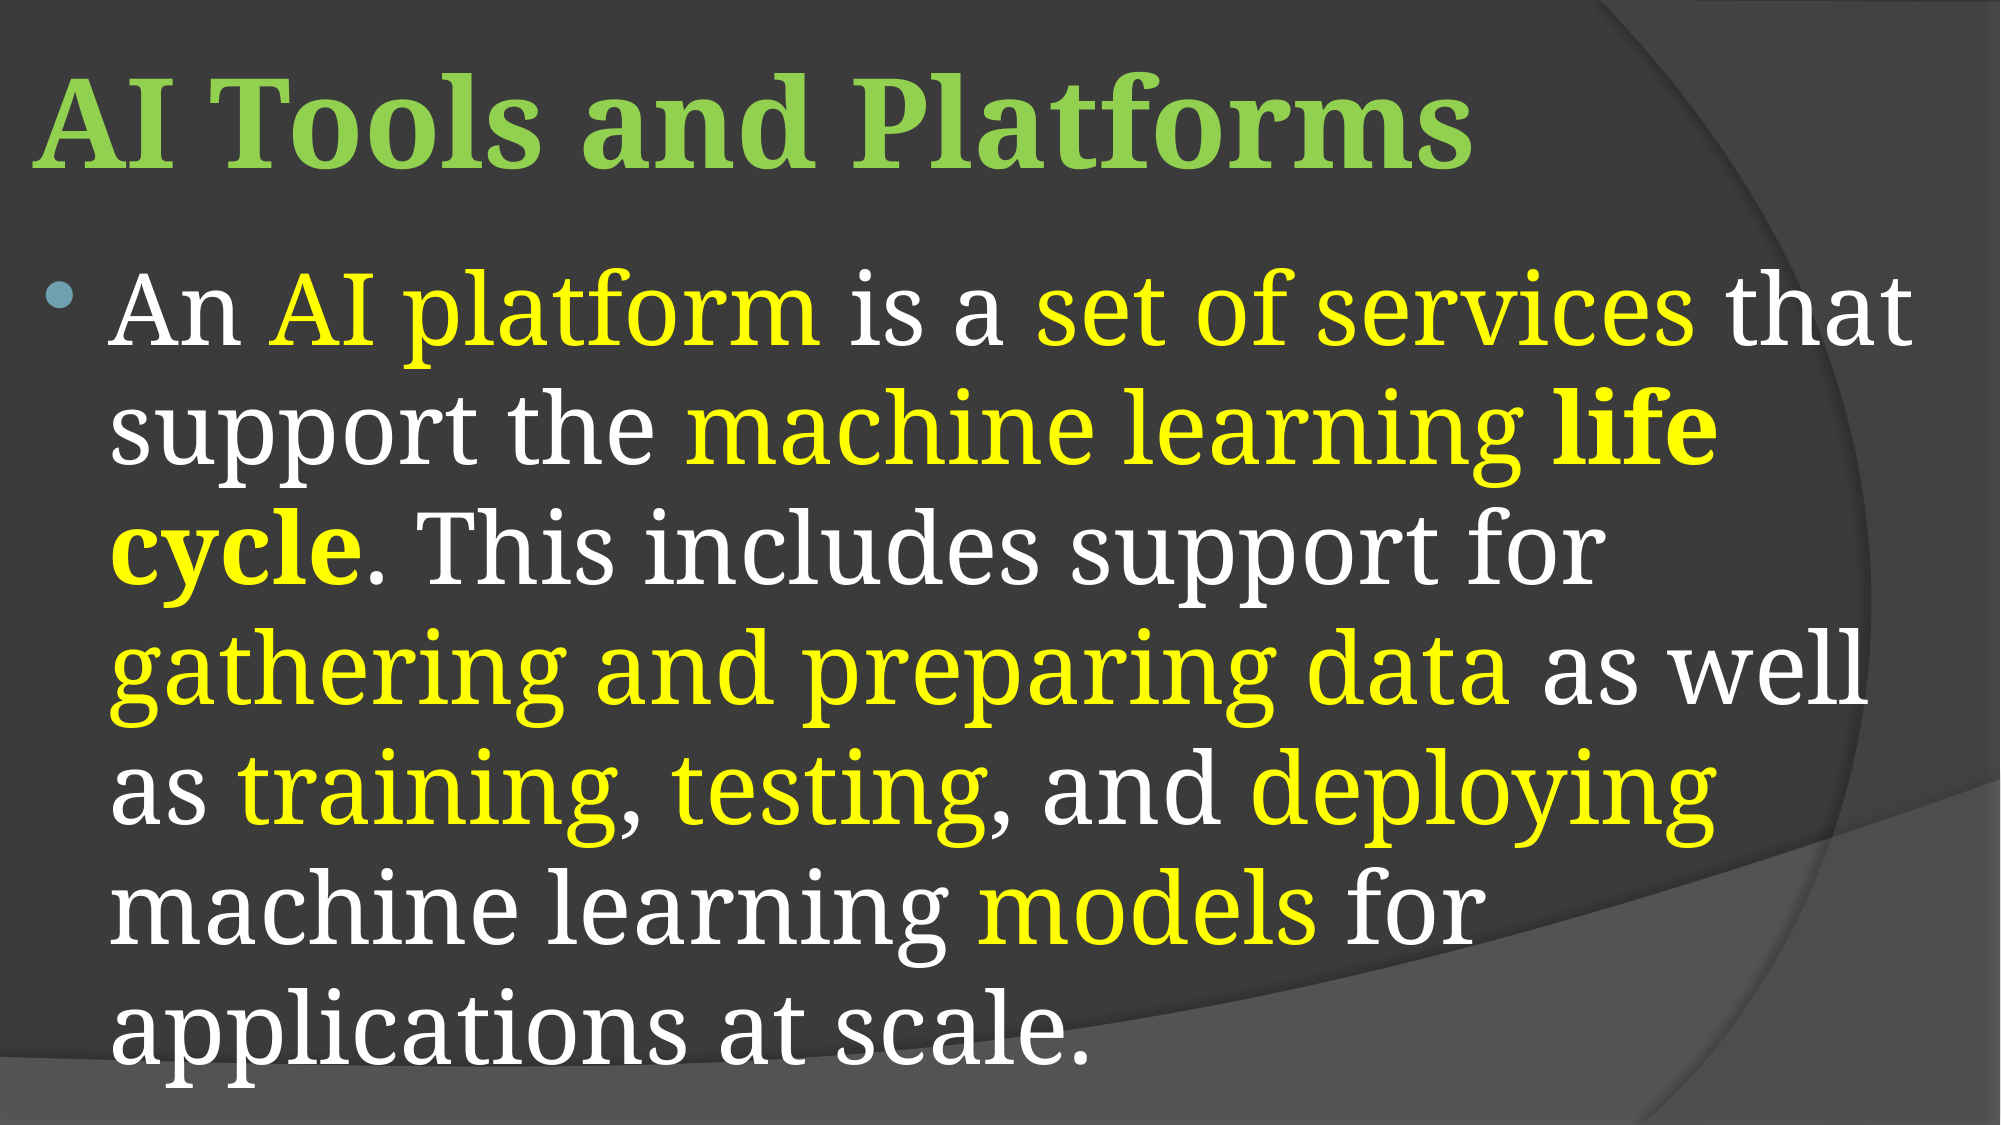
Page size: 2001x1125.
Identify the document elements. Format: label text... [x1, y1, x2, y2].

list An AI platform is a set of services that support the machine learning life cycle. This includes support for gathering and preparing data as well as training, testing, and deploying machine learning models for applications at scale. [24, 237, 1975, 980]
title AI Tools and Platforms [24, 24, 1963, 213]
